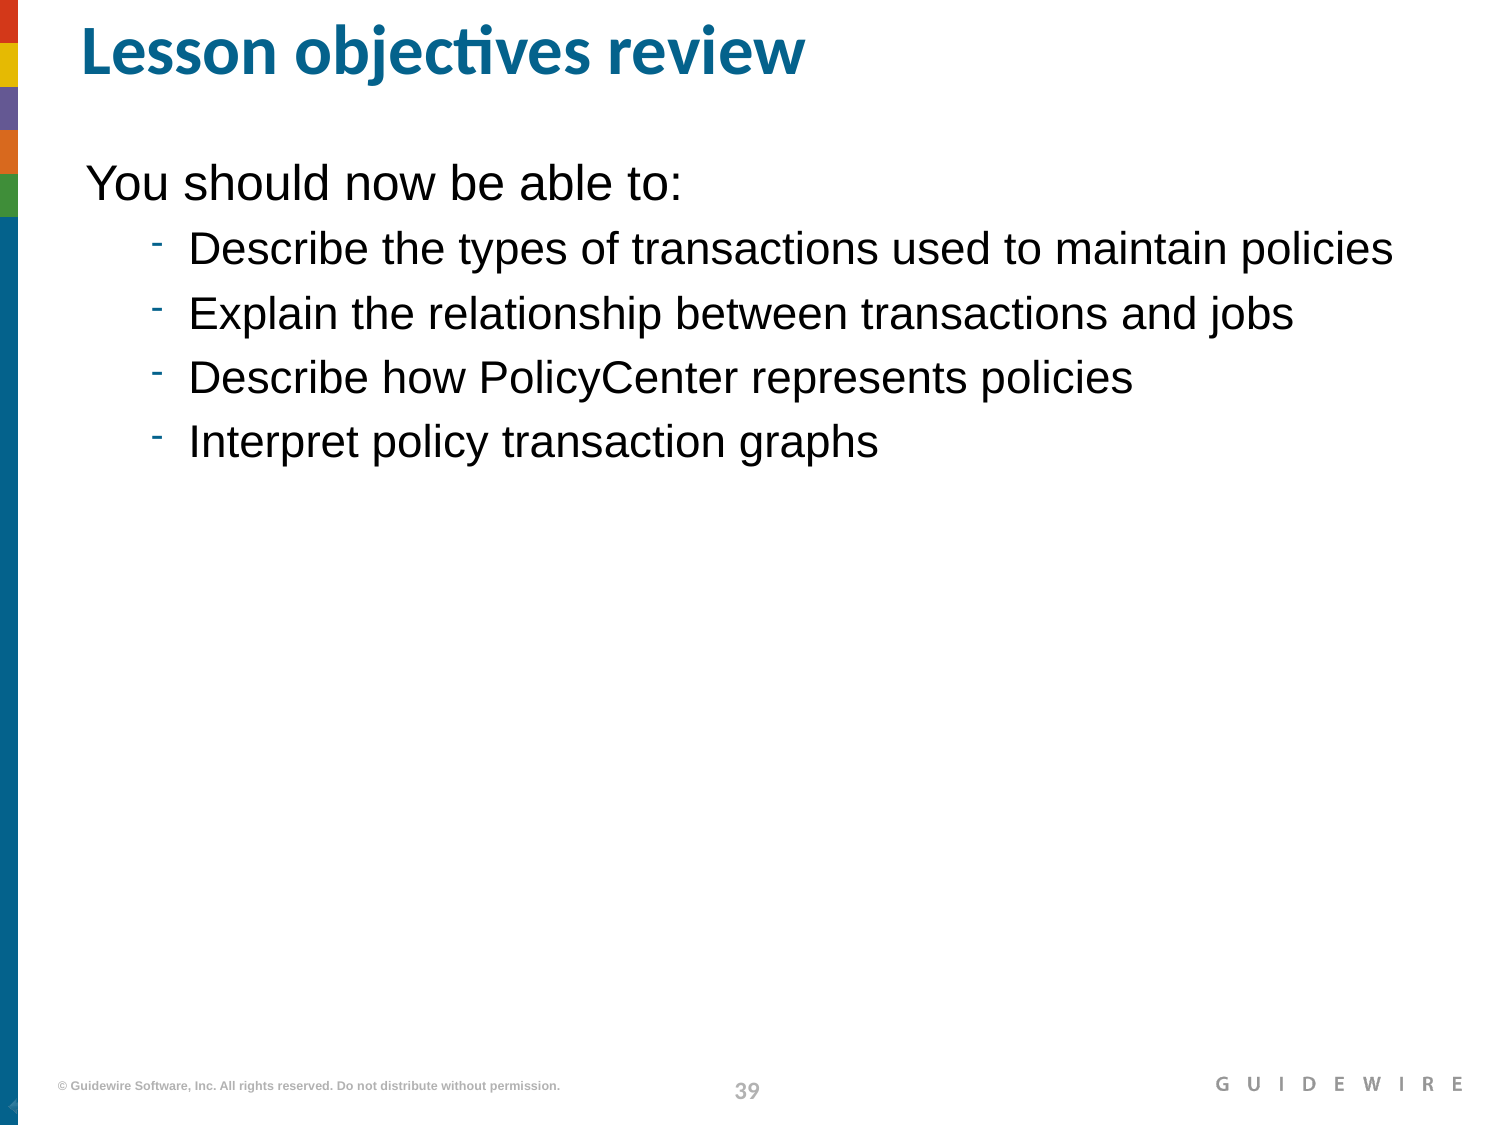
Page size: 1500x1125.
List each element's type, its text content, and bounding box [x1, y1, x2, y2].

picture [10, 1101, 18, 1111]
picture [1215, 1073, 1480, 1096]
picture [0, 0, 18, 216]
list You should now be able to: Describe the types of transactions used to maintain policies Explain the relationship between transactions and jobs Describe how PolicyCenter represents policies Interpret policy transaction graphs [85, 149, 1450, 1050]
title Lesson objectives review [81, 19, 1446, 142]
